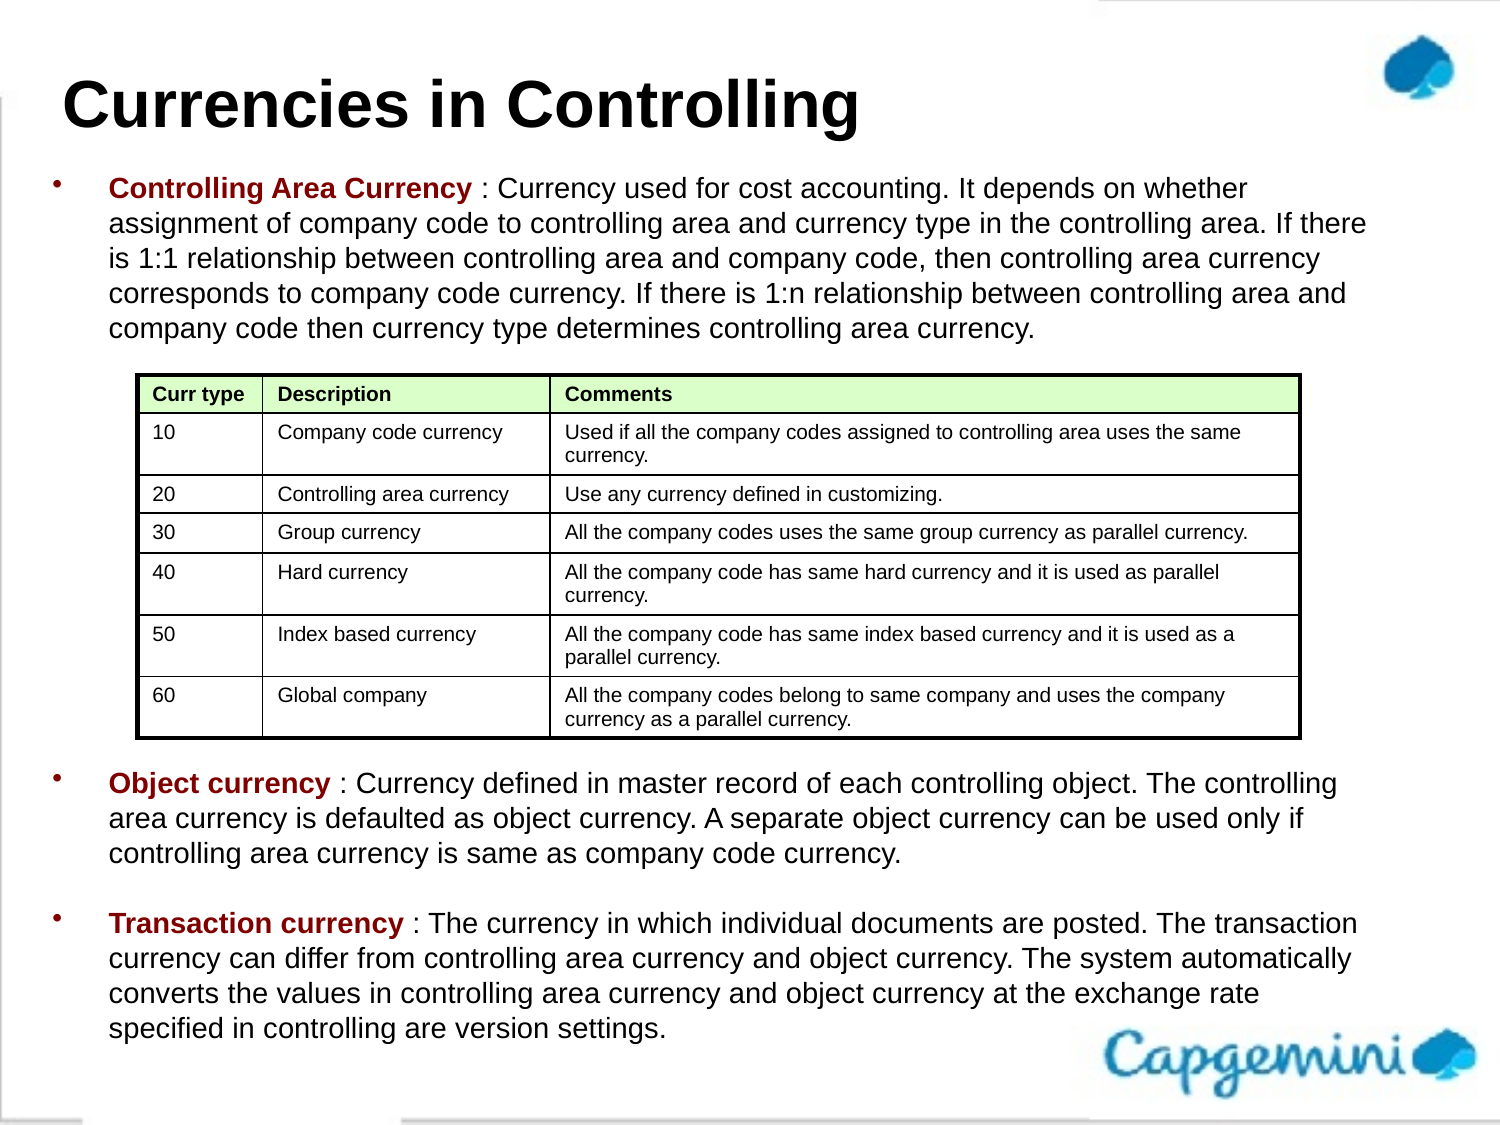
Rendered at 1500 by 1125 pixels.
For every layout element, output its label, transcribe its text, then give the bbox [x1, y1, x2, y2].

table_cell 10 [140, 414, 262, 474]
picture [0, 0, 1500, 1125]
table_cell Index based currency [263, 616, 549, 676]
text_box Controlling Area Currency : Currency used for cost accounting. It depends on whether assignment of company code to controlling area and currency type in the controlling area. If there is 1:1 relationship between controlling area and company code, then controlling area currency corresponds to company code currency. If there is 1:n relationship between controlling area and company code then currency type determines controlling area currency. Object currency : Currency defined in master record of each controlling object. The controlling area currency is defaulted as object currency. A separate object currency can be used only if controlling area currency is same as company code currency. Transaction currency : The currency in which individual documents are posted. The transaction currency can differ from controlling area currency and object currency. The system automatically converts the values in controlling area currency and object currency at the exchange rate specified in controlling are version settings. [37, 162, 1388, 1063]
table_cell All the company codes uses the same group currency as parallel currency. [551, 514, 1298, 552]
table_cell Hard currency [263, 554, 549, 614]
table_cell 30 [140, 514, 262, 552]
table_cell Use any currency defined in customizing. [551, 476, 1298, 512]
table_cell 40 [140, 554, 262, 614]
table_cell All the company codes belong to same company and uses the company currency as a parallel currency. [551, 677, 1298, 736]
table_header Description [263, 377, 549, 412]
table_cell Controlling area currency [263, 476, 549, 512]
table_cell Used if all the company codes assigned to controlling area uses the same currency. [551, 414, 1298, 474]
table_cell All the company code has same index based currency and it is used as a parallel currency. [551, 616, 1298, 676]
table_header Comments [551, 377, 1298, 412]
text_box Currencies in Controlling [62, 60, 1394, 163]
table_cell Group currency [263, 514, 549, 552]
table_cell 60 [140, 677, 262, 736]
table_cell 20 [140, 476, 262, 512]
table_cell 50 [140, 616, 262, 676]
table_cell Company code currency [263, 414, 549, 474]
table_cell Global company [263, 677, 549, 736]
table_header Curr type [140, 377, 262, 412]
table_cell All the company code has same hard currency and it is used as parallel currency. [551, 554, 1298, 614]
